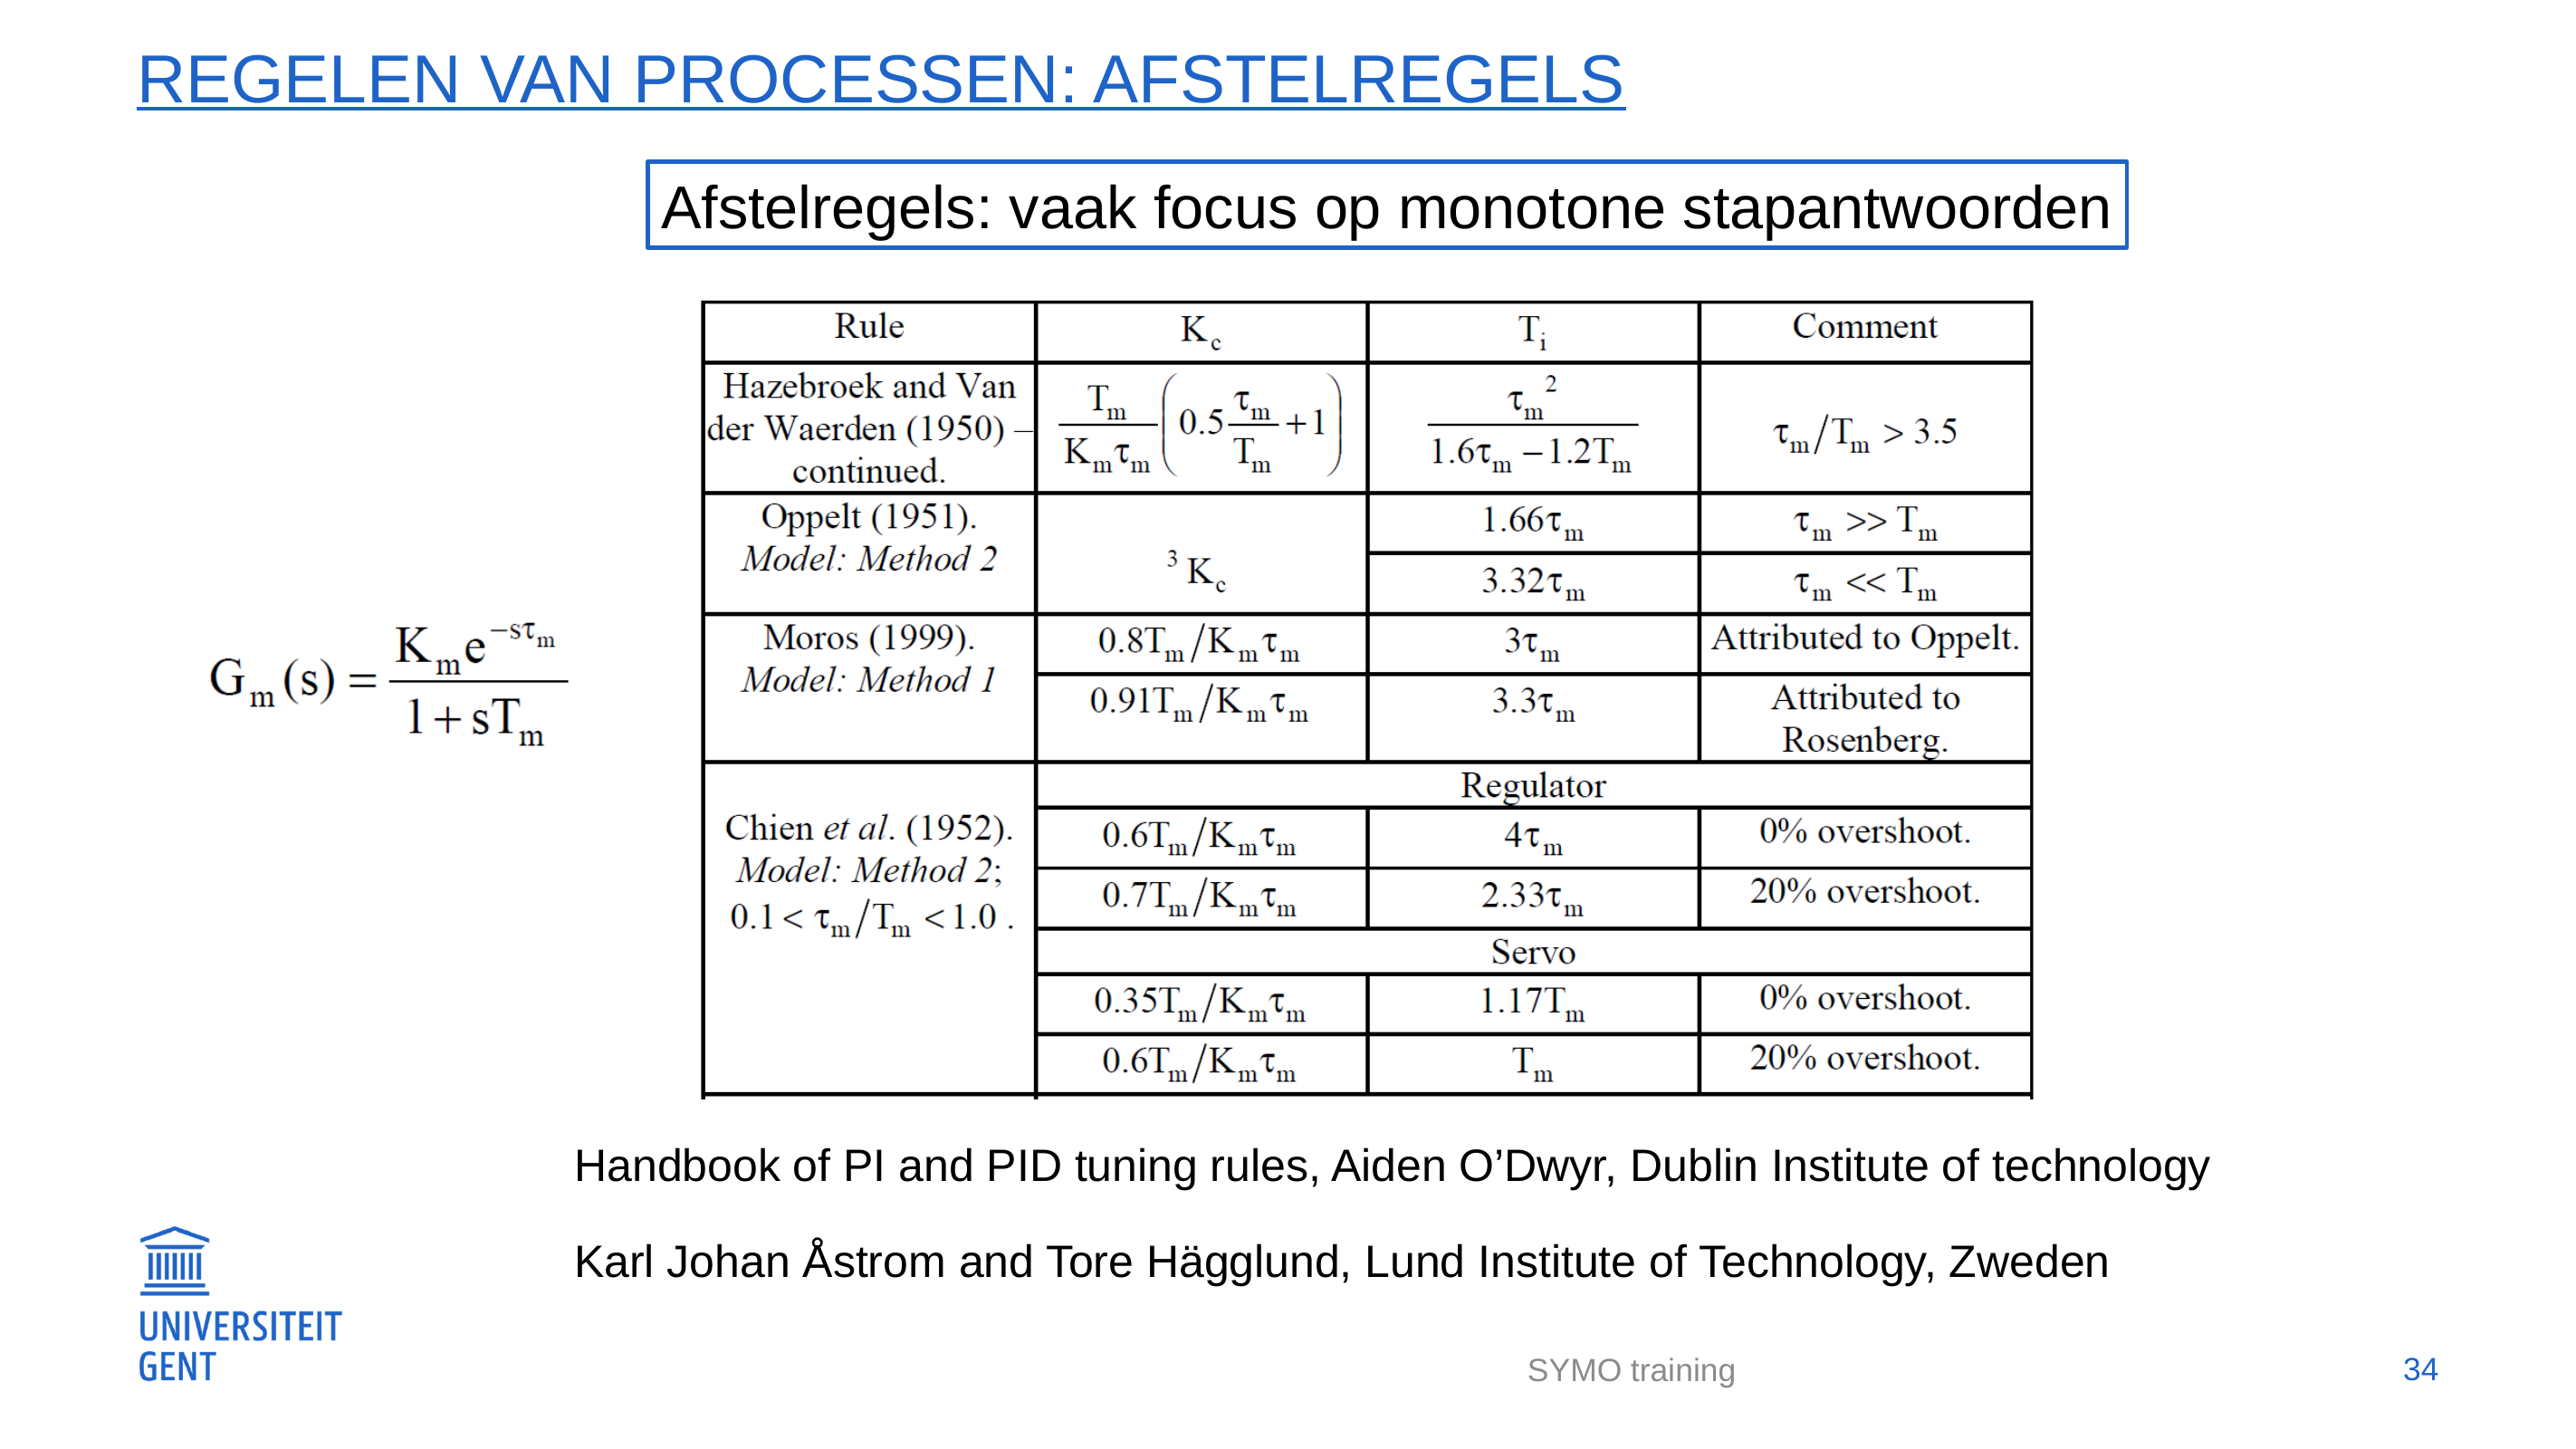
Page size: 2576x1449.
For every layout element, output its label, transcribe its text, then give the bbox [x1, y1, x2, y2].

text_box Afstelregels: vaak focus op monotone stapantwoorden [647, 161, 2127, 248]
text_box Handbook of PI and PID tuning rules, Aiden O’Dwyr, Dublin Institute of technology [560, 1129, 2226, 1198]
text_box Karl Johan Åstrom and Tore Hägglund, Lund Institute of Technology, Zweden [560, 1224, 2125, 1293]
footer SYMO training [1011, 1336, 2253, 1402]
picture [72, 1174, 415, 1449]
title regelen van Processen: afstelregels [123, 37, 2456, 120]
picture [206, 585, 642, 760]
picture [680, 279, 2049, 1099]
slide_number 34 [2315, 1329, 2453, 1407]
